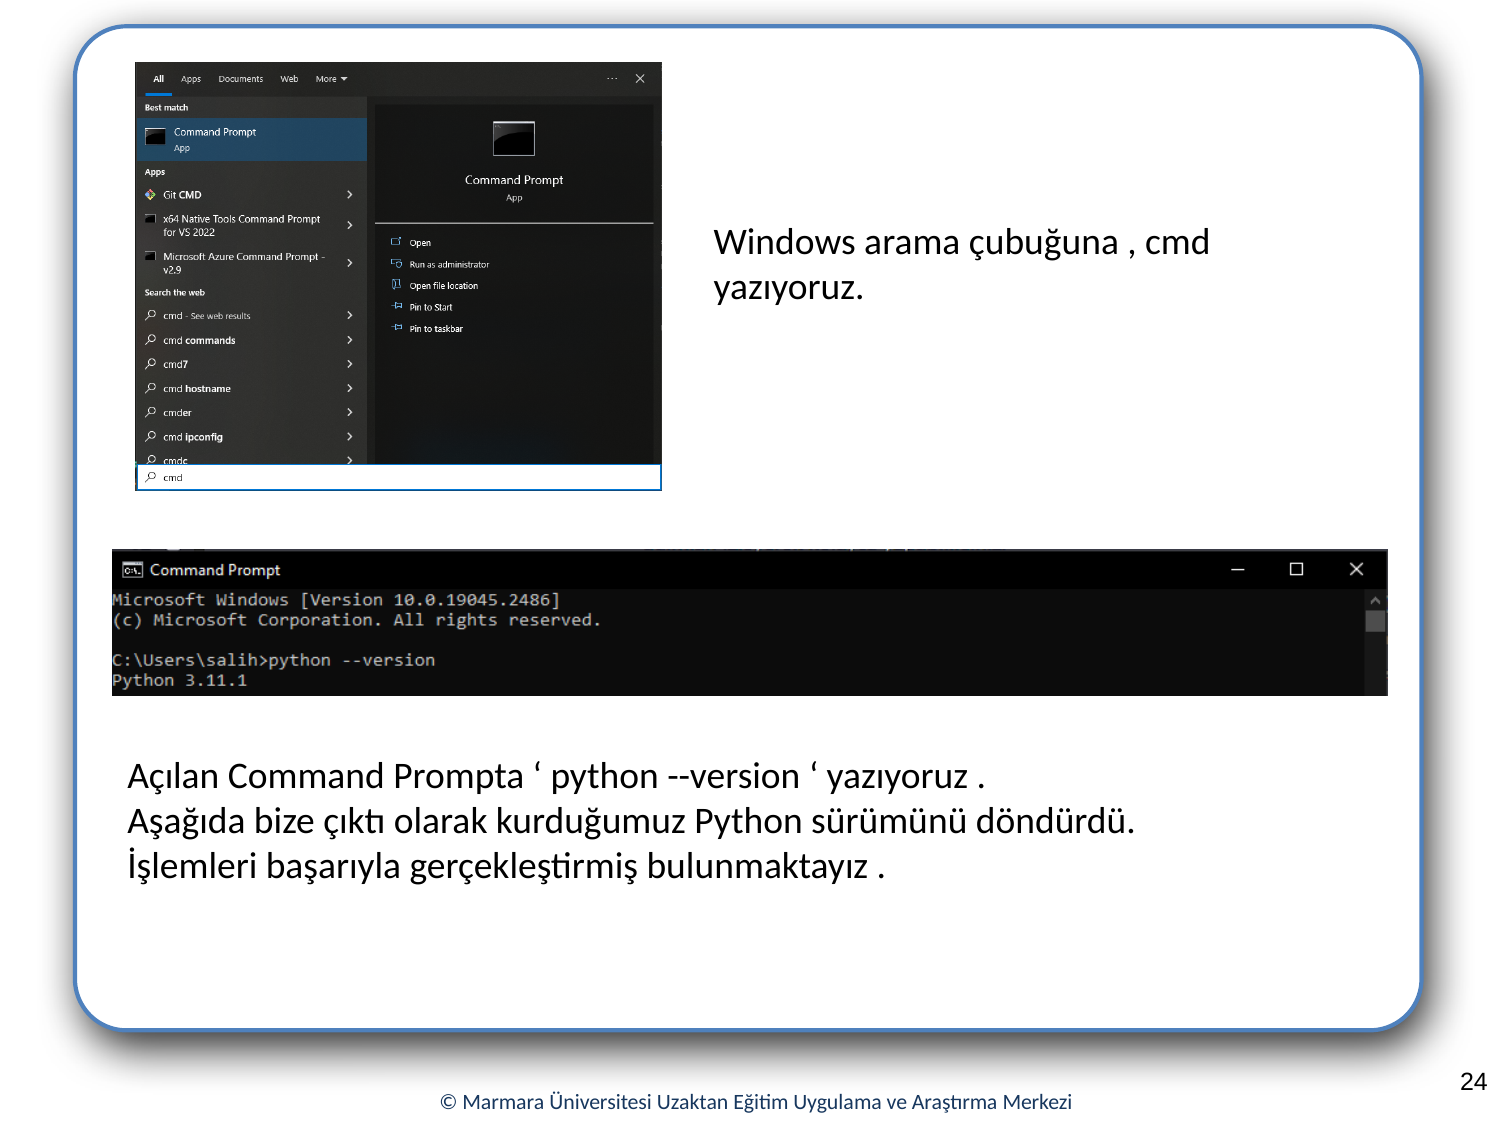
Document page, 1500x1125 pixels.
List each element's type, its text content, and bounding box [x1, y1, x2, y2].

text_box [72, 24, 1424, 1033]
text_box 24 [1445, 1058, 1500, 1104]
text_box © Marmara Üniversitesi Uzaktan Eğitim Uygulama ve Araştırma Merkezi [312, 1070, 1200, 1125]
picture [112, 549, 1388, 696]
text_box Açılan Command Prompta ‘ python --version ‘ yazıyoruz . Aşağıda bize çıktı olarak kurduğumuz Python sürümünü döndürdü. İşlemleri başarıyla gerçekleştirmiş bulunmaktayız . [112, 744, 1388, 894]
picture [134, 62, 662, 491]
text_box Windows arama çubuğuna , cmd yazıyoruz. [698, 210, 1317, 315]
